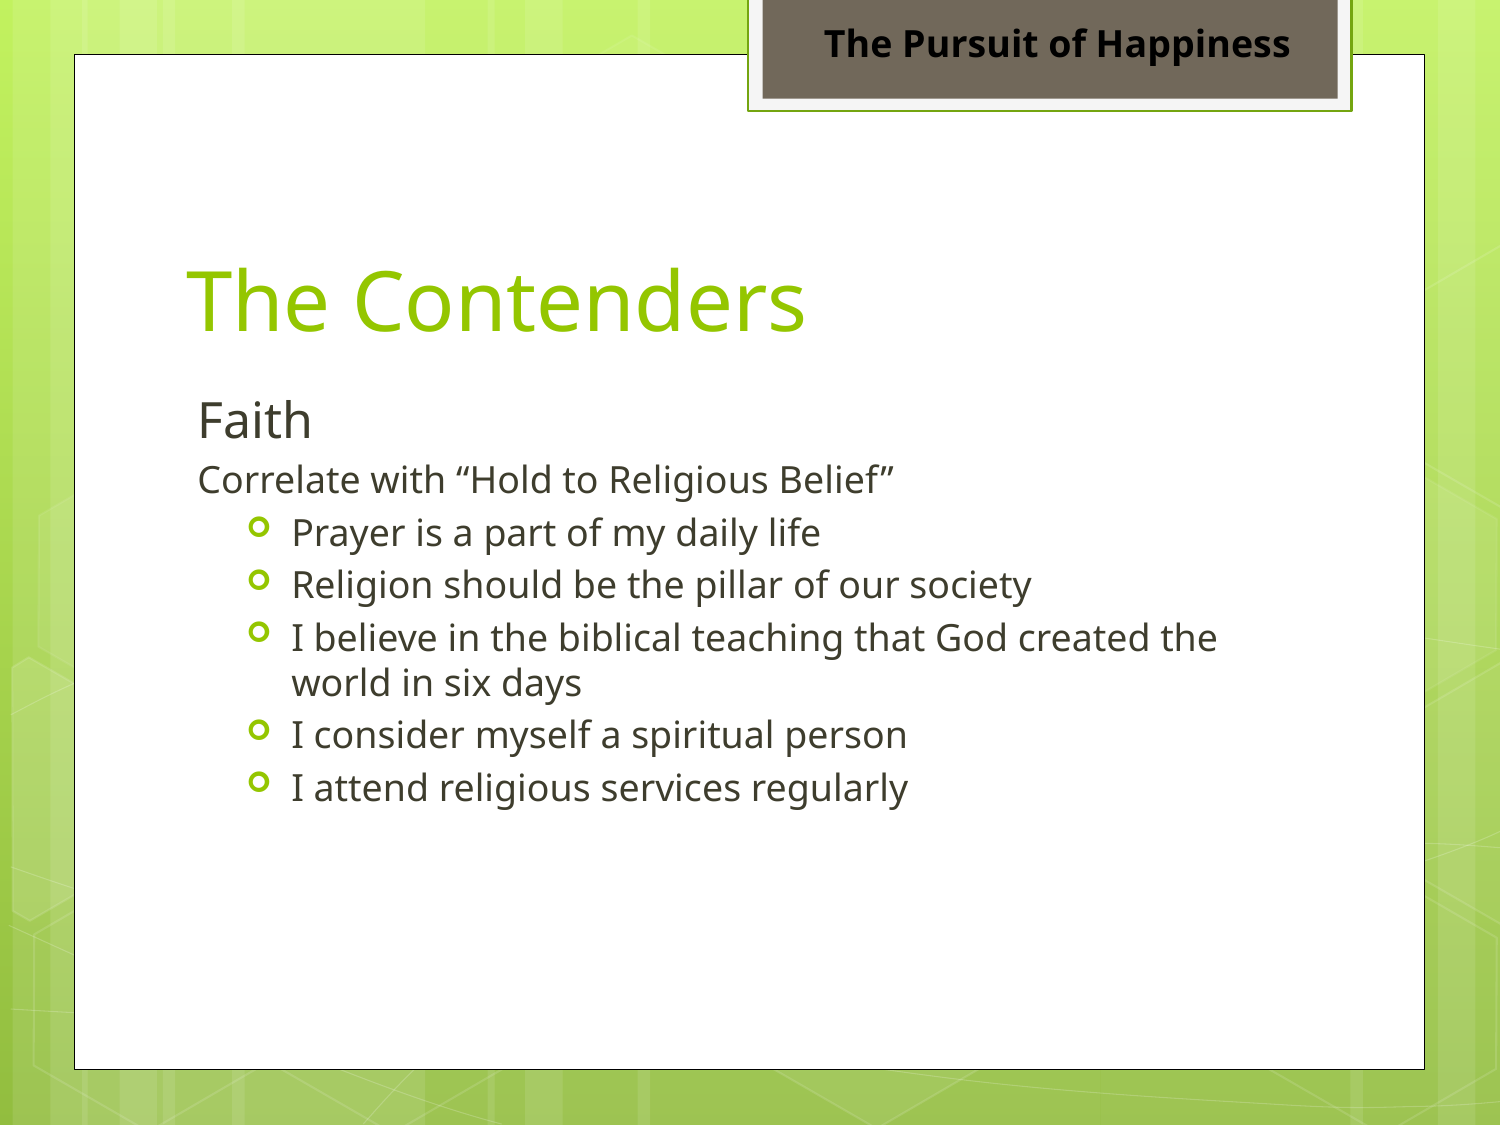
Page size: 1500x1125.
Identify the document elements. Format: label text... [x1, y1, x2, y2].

text_box The Pursuit of Happiness [809, 12, 1307, 73]
title The Contenders [171, 168, 1324, 357]
list Faith Correlate with “Hold to Religious Belief” Prayer is a part of my daily life Religion should be the pillar of our society I believe in the biblical teaching that God created the world in six days I consider myself a spiritual person I attend religious services regularly [171, 381, 1283, 957]
